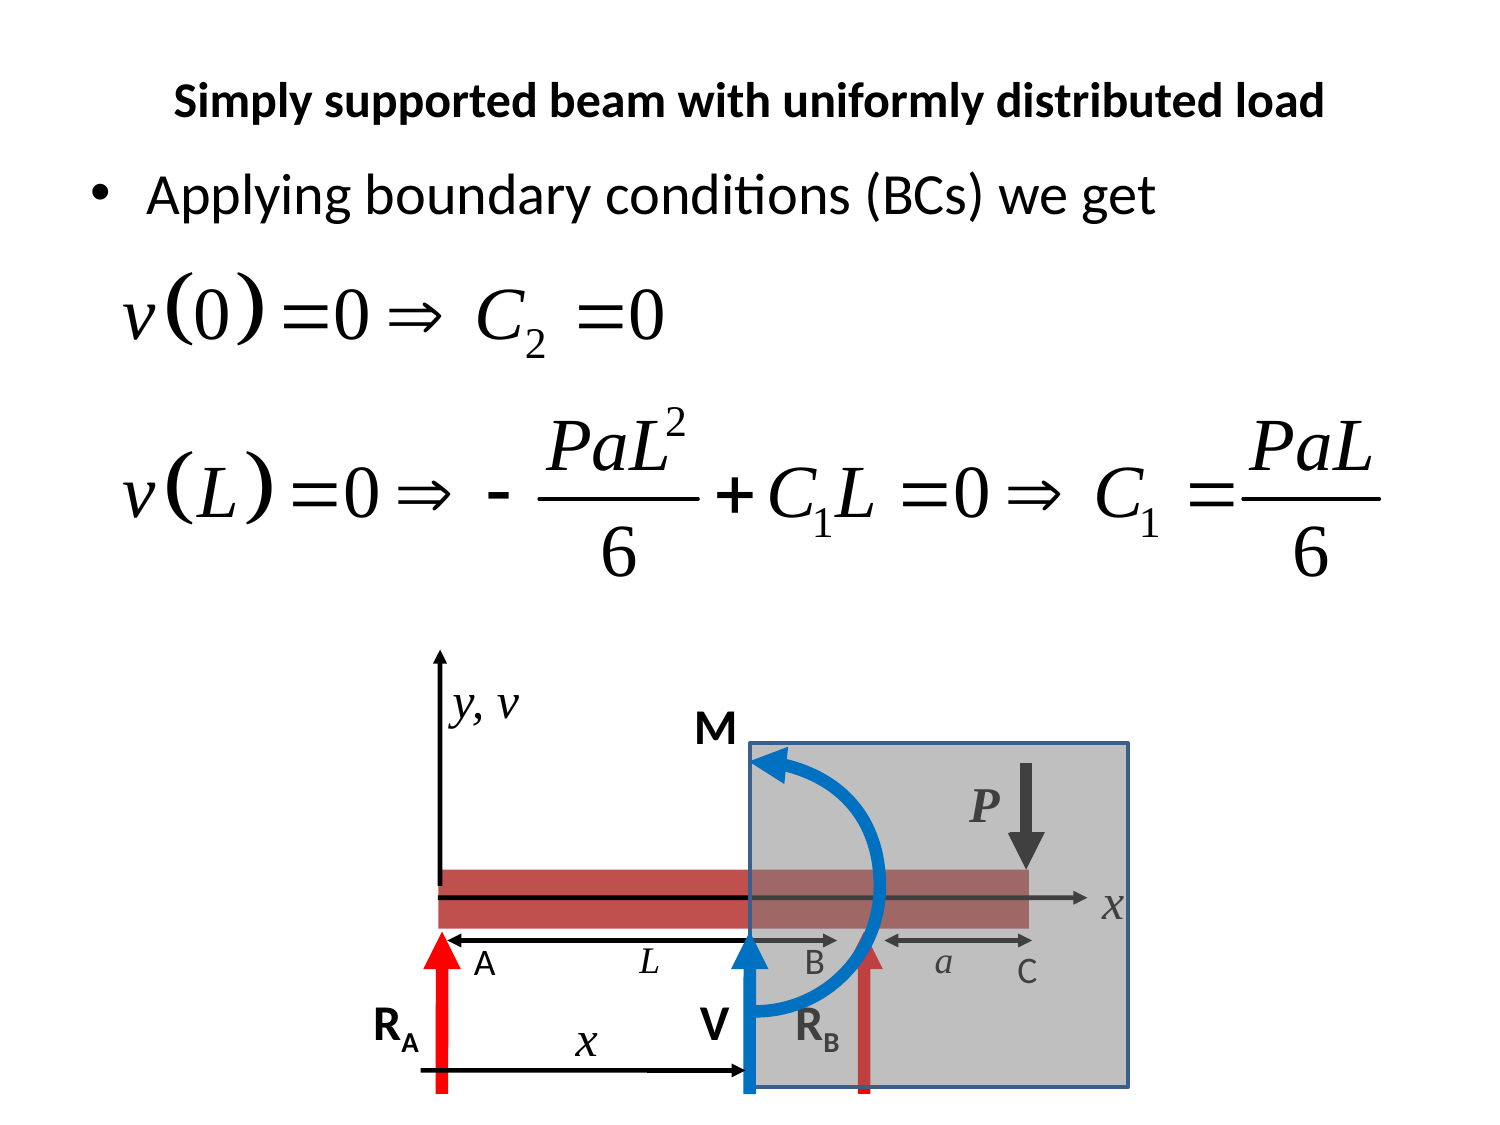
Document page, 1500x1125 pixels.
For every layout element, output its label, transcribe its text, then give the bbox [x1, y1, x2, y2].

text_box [358, 649, 1147, 1095]
list Applying boundary conditions (BCs) we get [75, 149, 1425, 1005]
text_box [111, 257, 1394, 596]
title Simply supported beam with uniformly distributed load [75, 45, 1425, 149]
